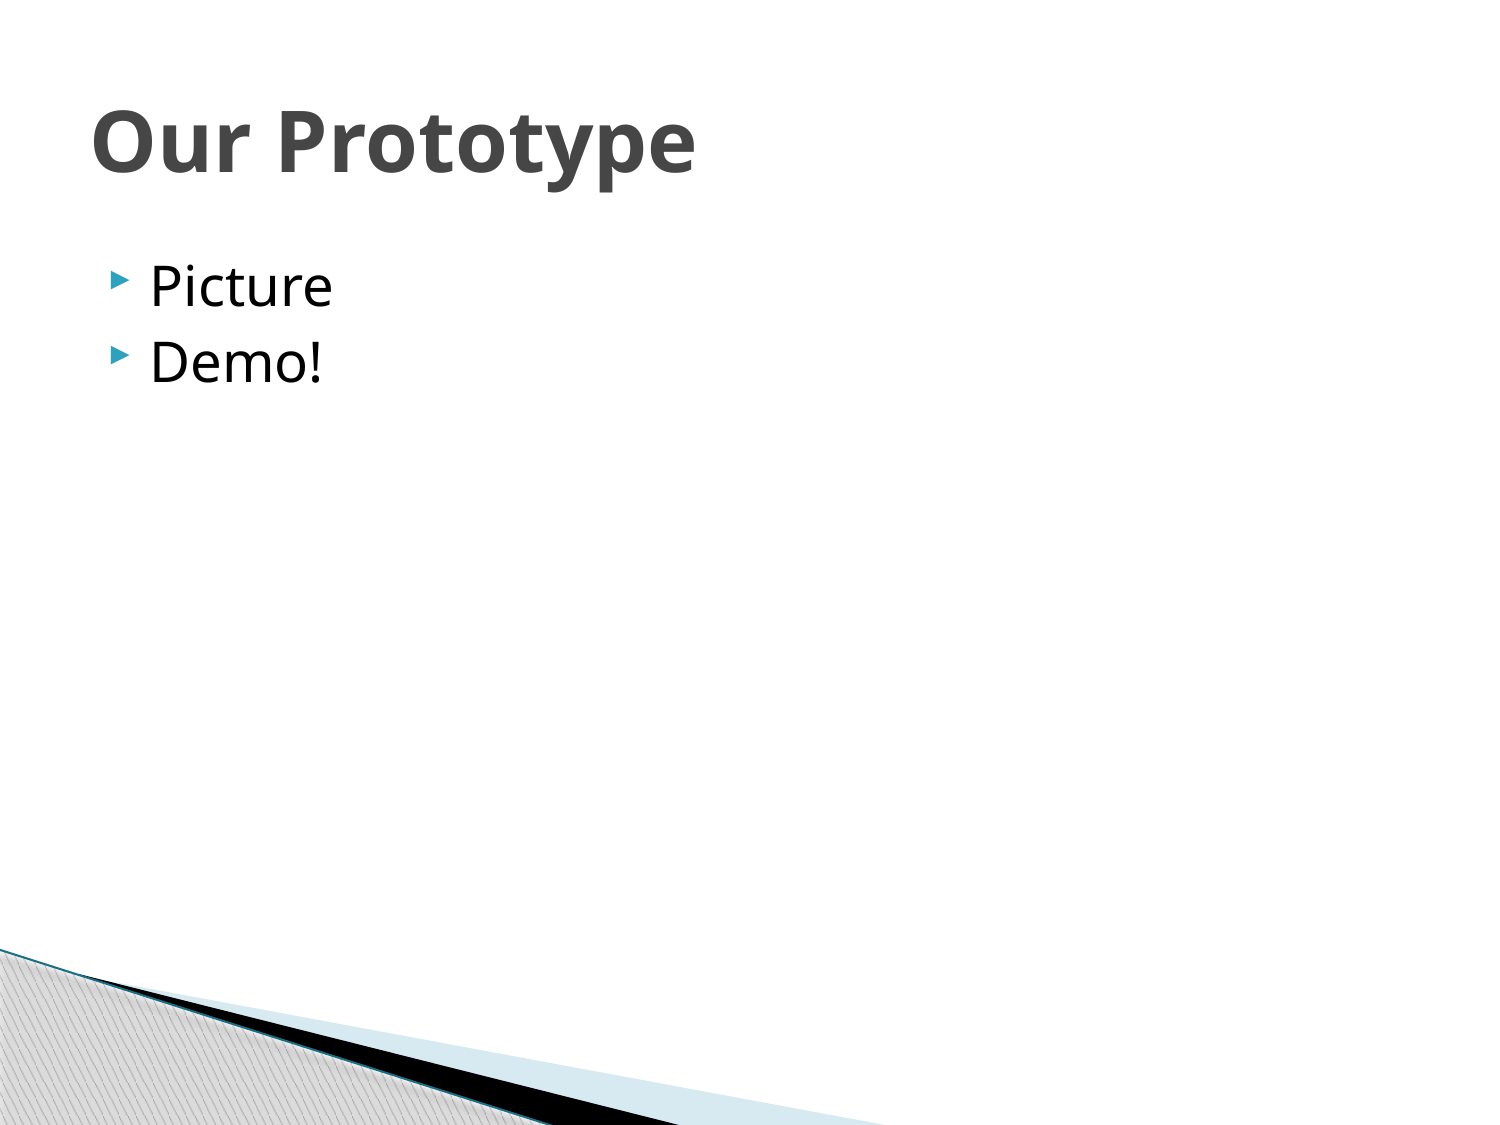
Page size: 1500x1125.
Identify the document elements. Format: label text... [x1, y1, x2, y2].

list Picture Demo! [75, 243, 1425, 986]
title Our Prototype [75, 45, 1425, 233]
